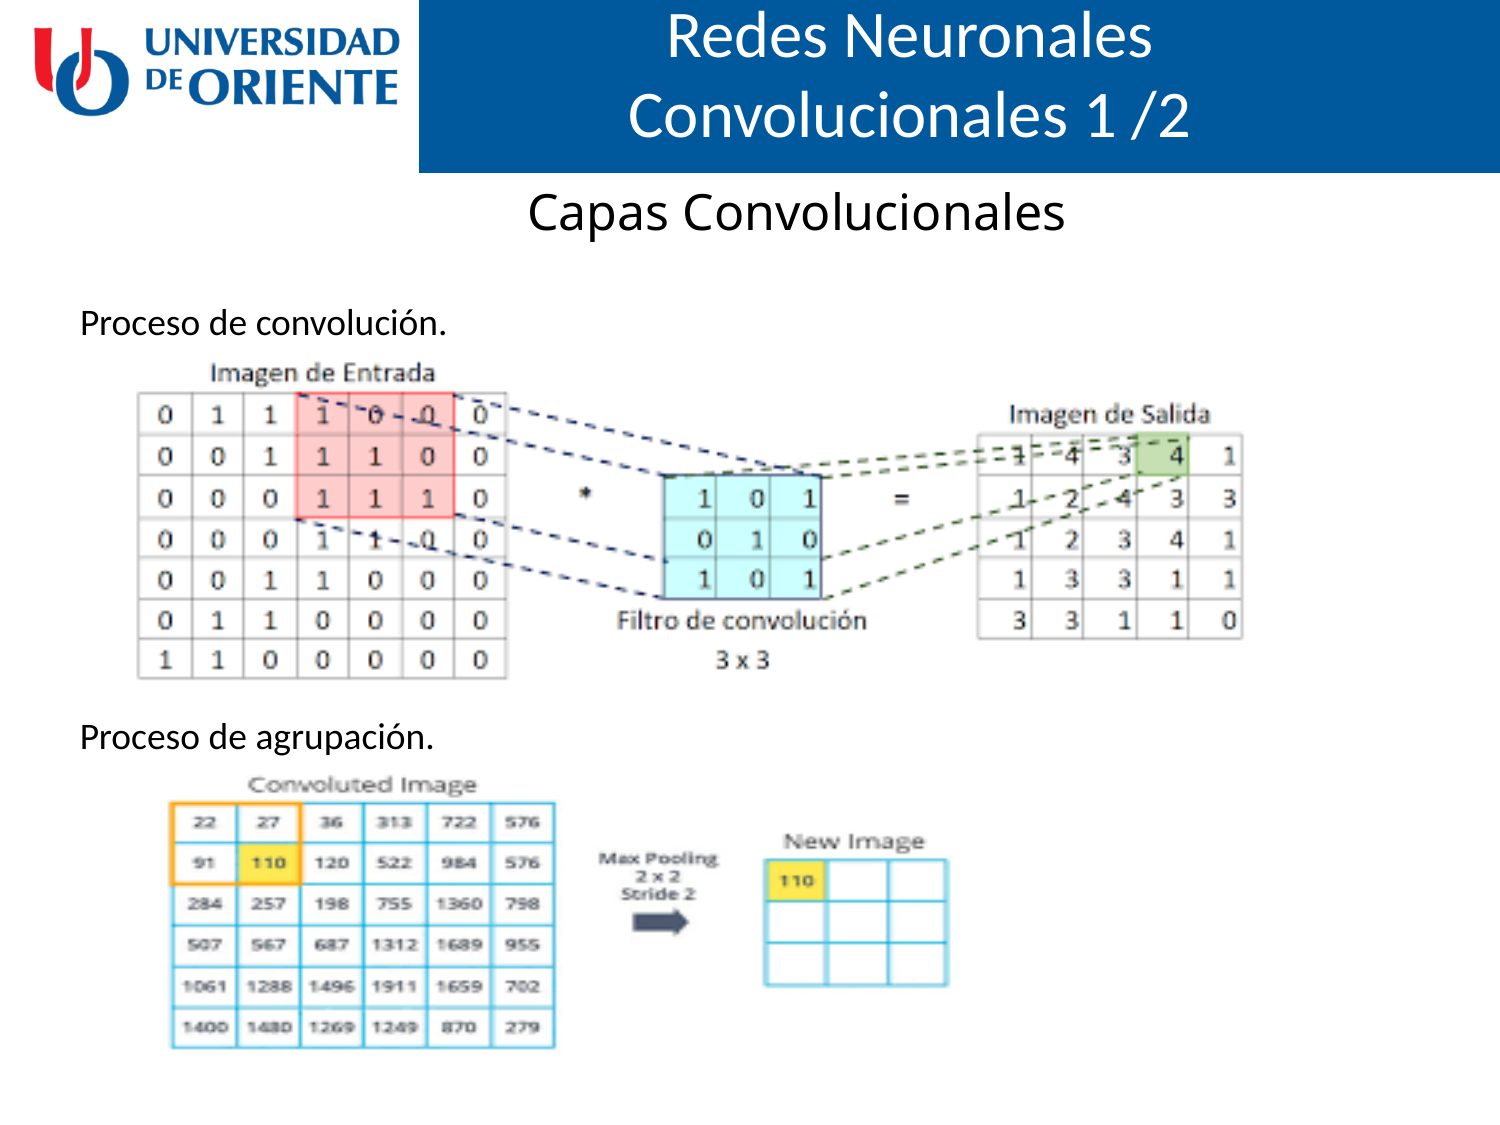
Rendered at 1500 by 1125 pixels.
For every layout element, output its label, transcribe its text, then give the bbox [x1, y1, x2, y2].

picture [12, 0, 1500, 173]
text_box Proceso de agrupación. [64, 704, 455, 765]
text_box Proceso de convolución. [64, 290, 526, 351]
picture [135, 361, 1247, 683]
picture [76, 715, 1129, 1107]
text_box Capas Convolucionales [253, 172, 1341, 248]
